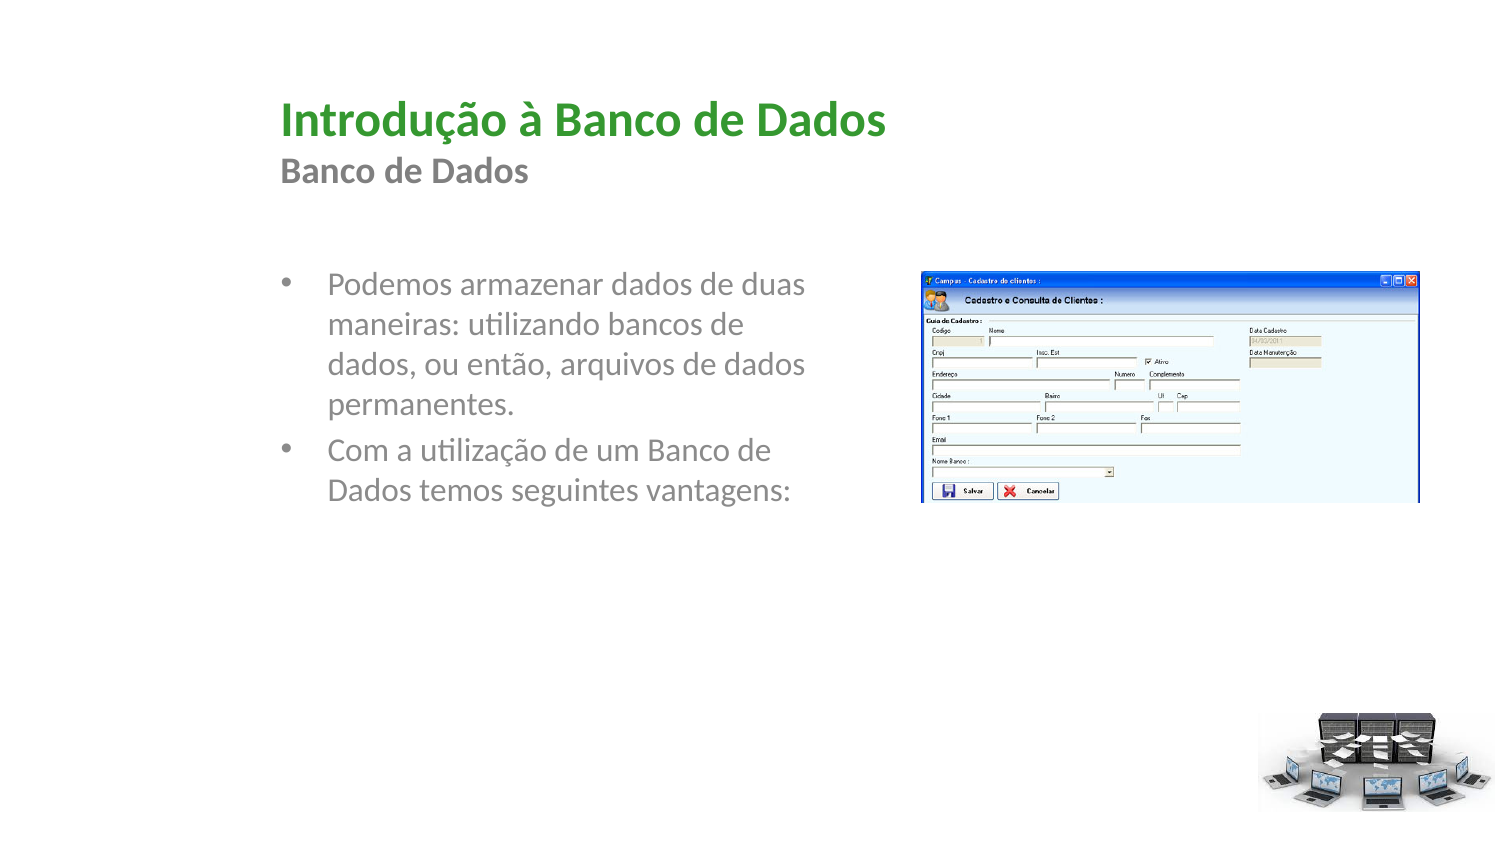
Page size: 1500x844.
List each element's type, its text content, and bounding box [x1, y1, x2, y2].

text_box Introdução à Banco de Dados Banco de Dados [265, 78, 1425, 233]
picture [921, 271, 1420, 503]
text_box Podemos armazenar dados de duas maneiras: utilizando bancos de dados, ou então, arquivos de dados permanentes. Com a utilização de um Banco de Dados temos seguintes vantagens: [265, 254, 846, 800]
picture [1258, 713, 1495, 812]
